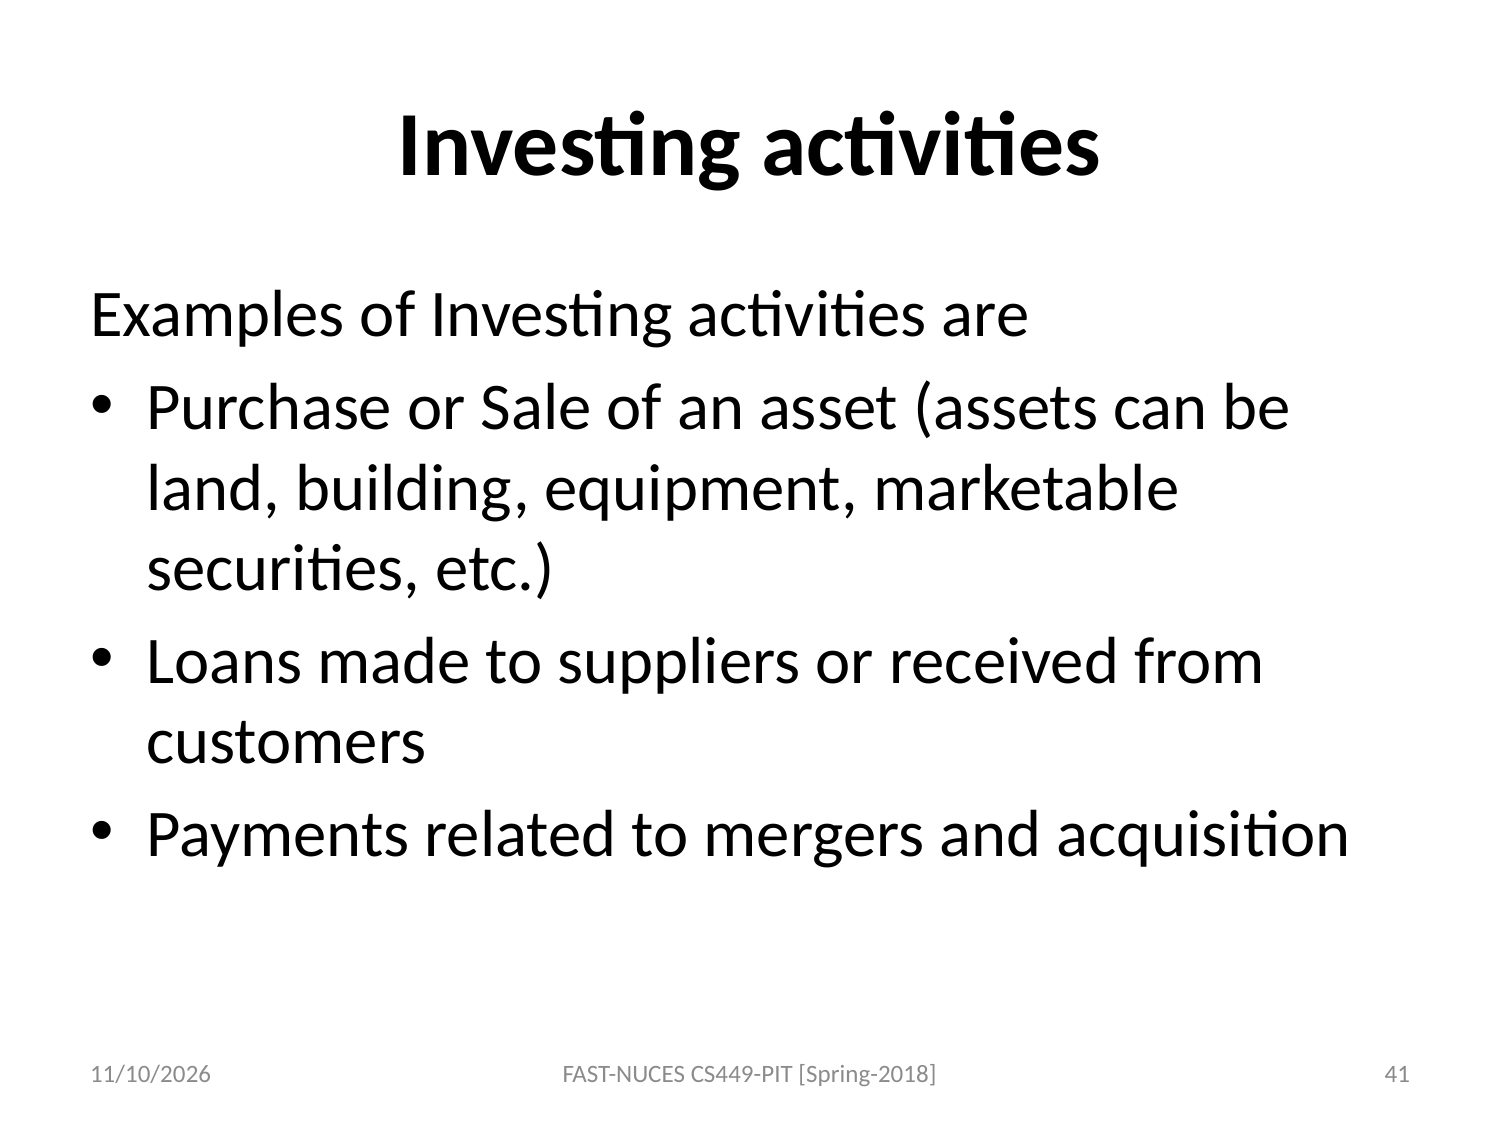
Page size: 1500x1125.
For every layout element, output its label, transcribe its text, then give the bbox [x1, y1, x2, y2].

slide_number 41 [1074, 1042, 1425, 1103]
title Investing activities [75, 45, 1425, 233]
footer FAST-NUCES CS449-PIT [Spring-2018] [425, 1042, 1074, 1103]
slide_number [75, 1042, 425, 1103]
list Examples of Investing activities are Purchase or Sale of an asset (assets can be land, building, equipment, marketable securities, etc.) Loans made to suppliers or received from customers Payments related to mergers and acquisition [75, 262, 1425, 1005]
